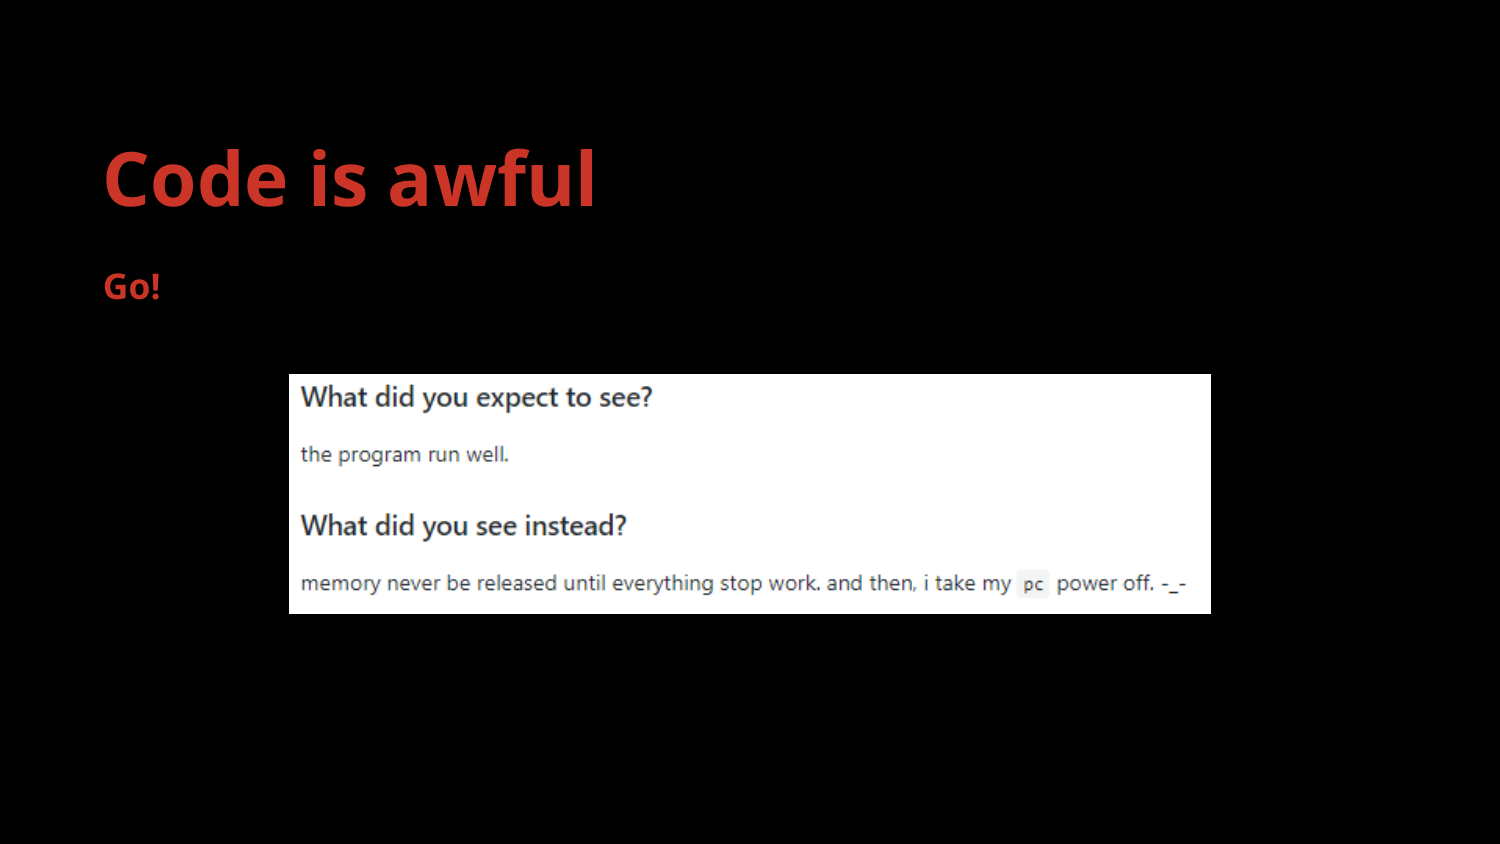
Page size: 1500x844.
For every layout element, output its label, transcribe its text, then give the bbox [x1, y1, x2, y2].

title Code is awful [87, 116, 941, 242]
picture [289, 374, 1211, 615]
title Go! [87, 242, 941, 746]
